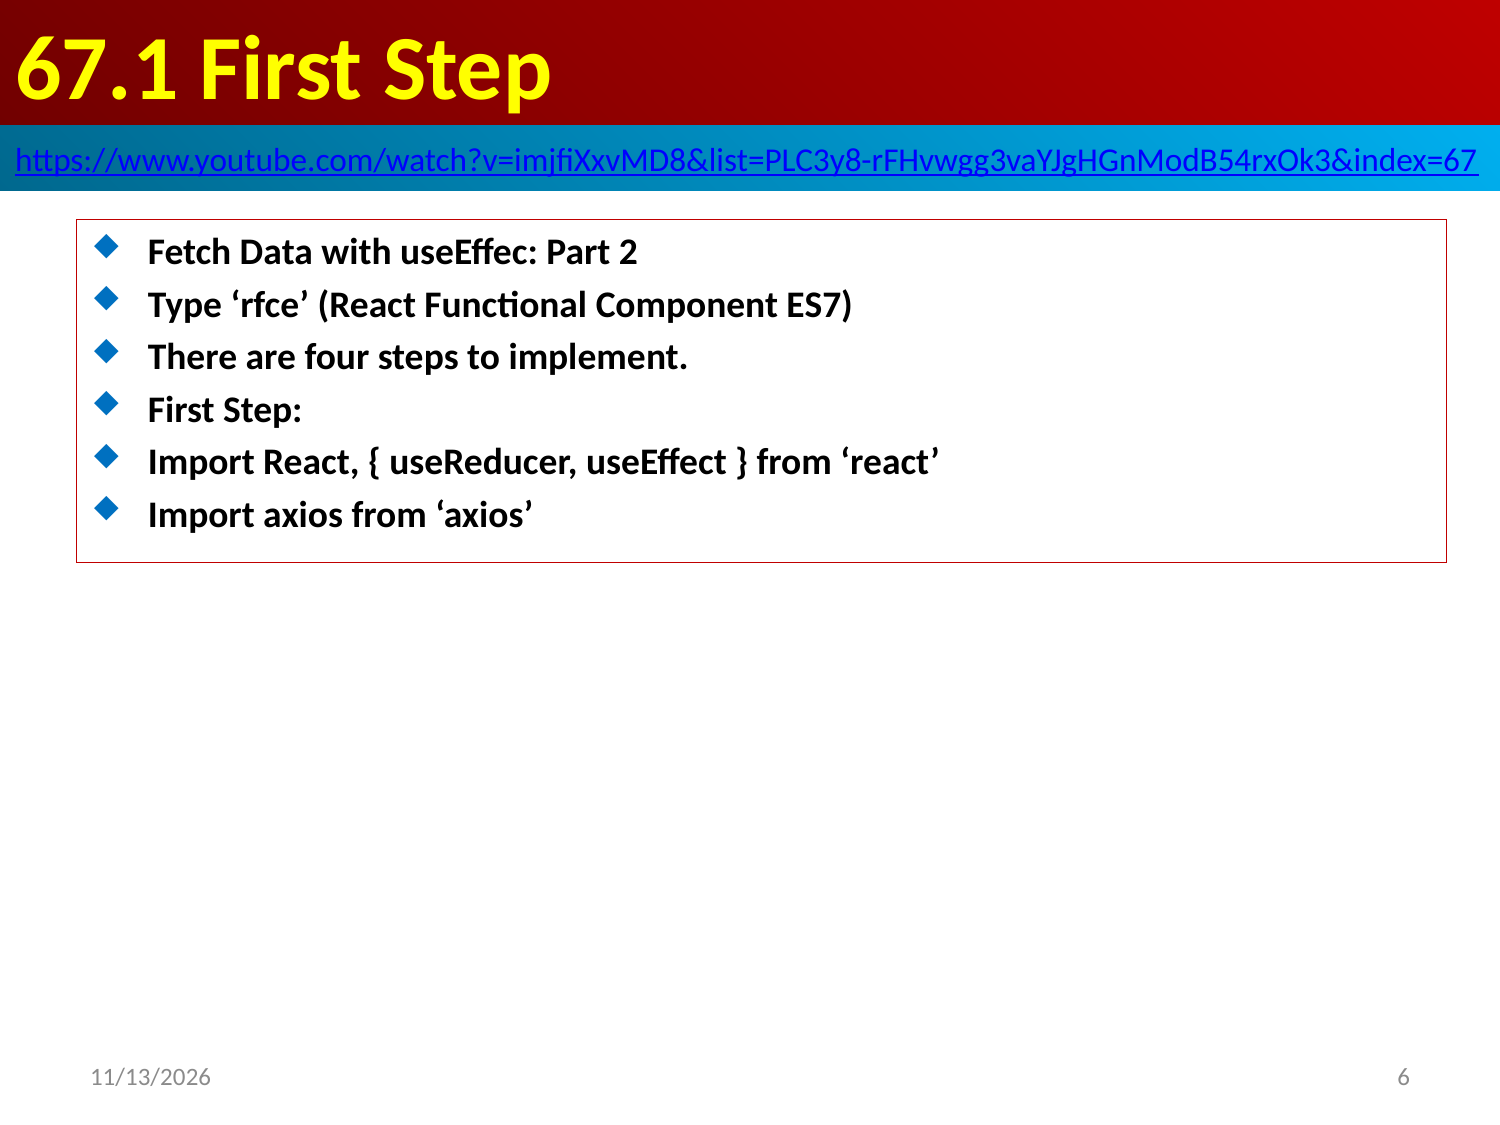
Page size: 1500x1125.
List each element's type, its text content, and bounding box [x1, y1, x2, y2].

slide_number 6 [1074, 1042, 1425, 1109]
text_box https://www.youtube.com/watch?v=imjfiXxvMD8&list=PLC3y8-rFHvwgg3vaYJgHGnModB54rxOk3&index=67 [0, 125, 1500, 191]
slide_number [75, 1042, 425, 1109]
subtitle Fetch Data with useEffec: Part 2 Type ‘rfce’ (React Functional Component ES7) There are four steps to implement. First Step: Import React, { useReducer, useEffect } from ‘react’ Import axios from ‘axios’ [76, 219, 1447, 563]
title 67.1 First Step [0, 0, 1500, 125]
